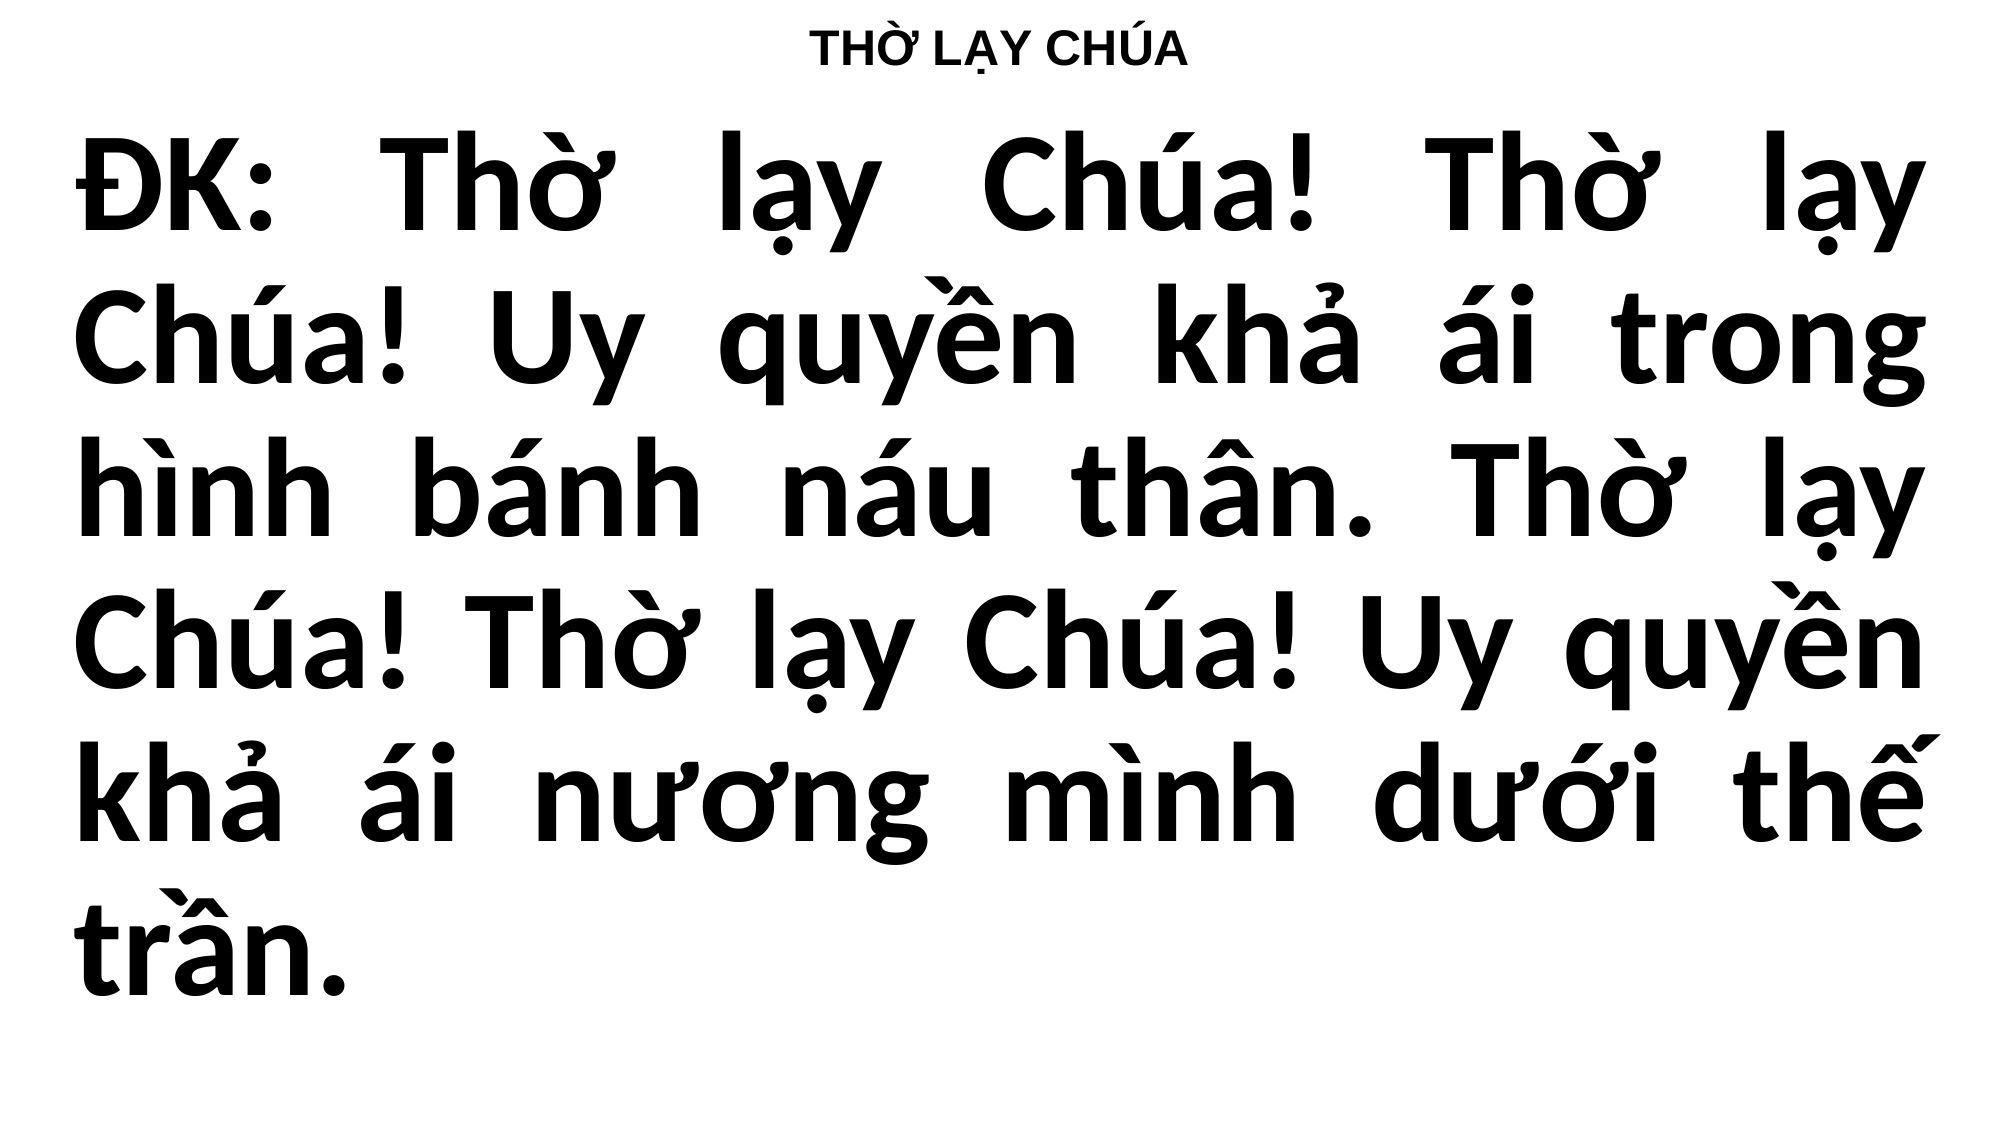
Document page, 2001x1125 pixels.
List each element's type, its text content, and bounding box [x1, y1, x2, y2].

title THỜ LẠY CHÚA [137, 7, 1863, 91]
list ĐK: Thờ lạy Chúa! Thờ lạy Chúa! Uy quyền khả ái trong hình bánh náu thân. Thờ lạy Chúa! Thờ lạy Chúa! Uy quyền khả ái nương mình dưới thế trần. [58, 100, 1946, 815]
